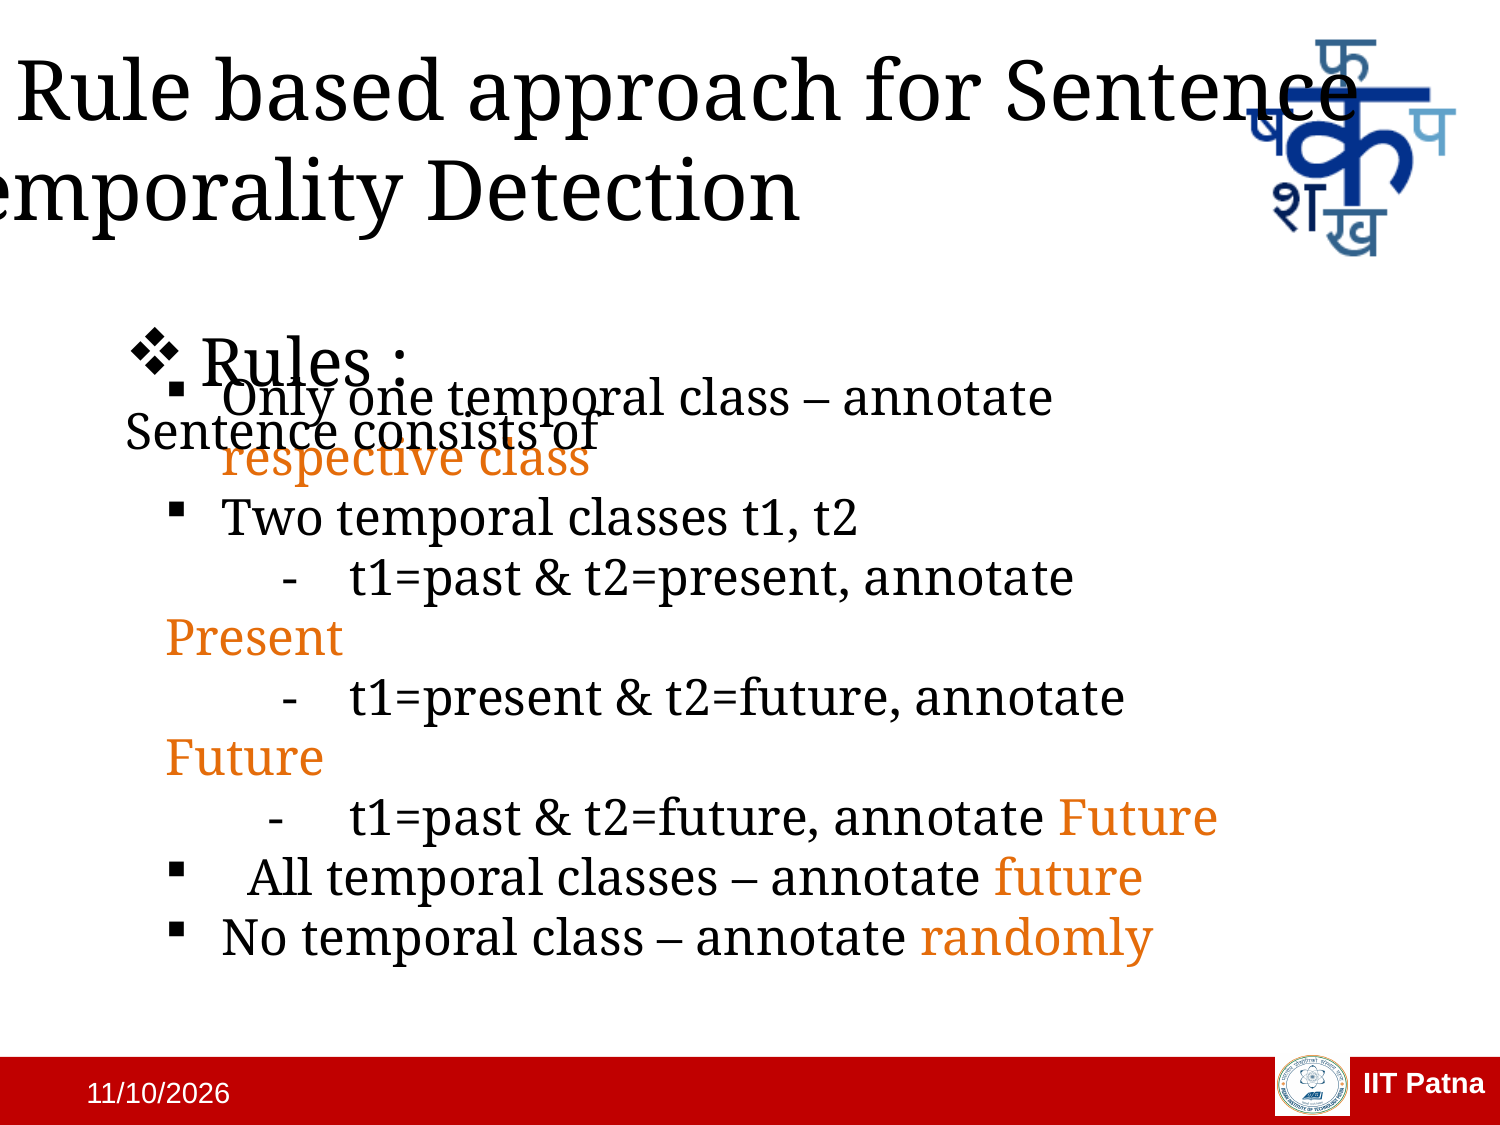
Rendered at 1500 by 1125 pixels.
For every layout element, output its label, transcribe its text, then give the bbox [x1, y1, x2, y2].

text_box 5/18/2016 [71, 1067, 422, 1125]
text_box Rules : Sentence consists of [110, 312, 627, 468]
picture [1191, 0, 1500, 277]
picture [1274, 1053, 1351, 1117]
text_box Rule based approach for Sentence Temporality Detection [0, 29, 1186, 245]
list Only one temporal class – annotate respective class Two temporal classes t1, t2 - t1=past & t2=present, annotate Present - t1=present & t2=future, annotate Future - t1=past & t2=future, annotate Future All temporal classes – annotate future No temporal class – annotate randomly [150, 299, 1240, 971]
text_box IIT Patna [0, 1056, 1500, 1125]
